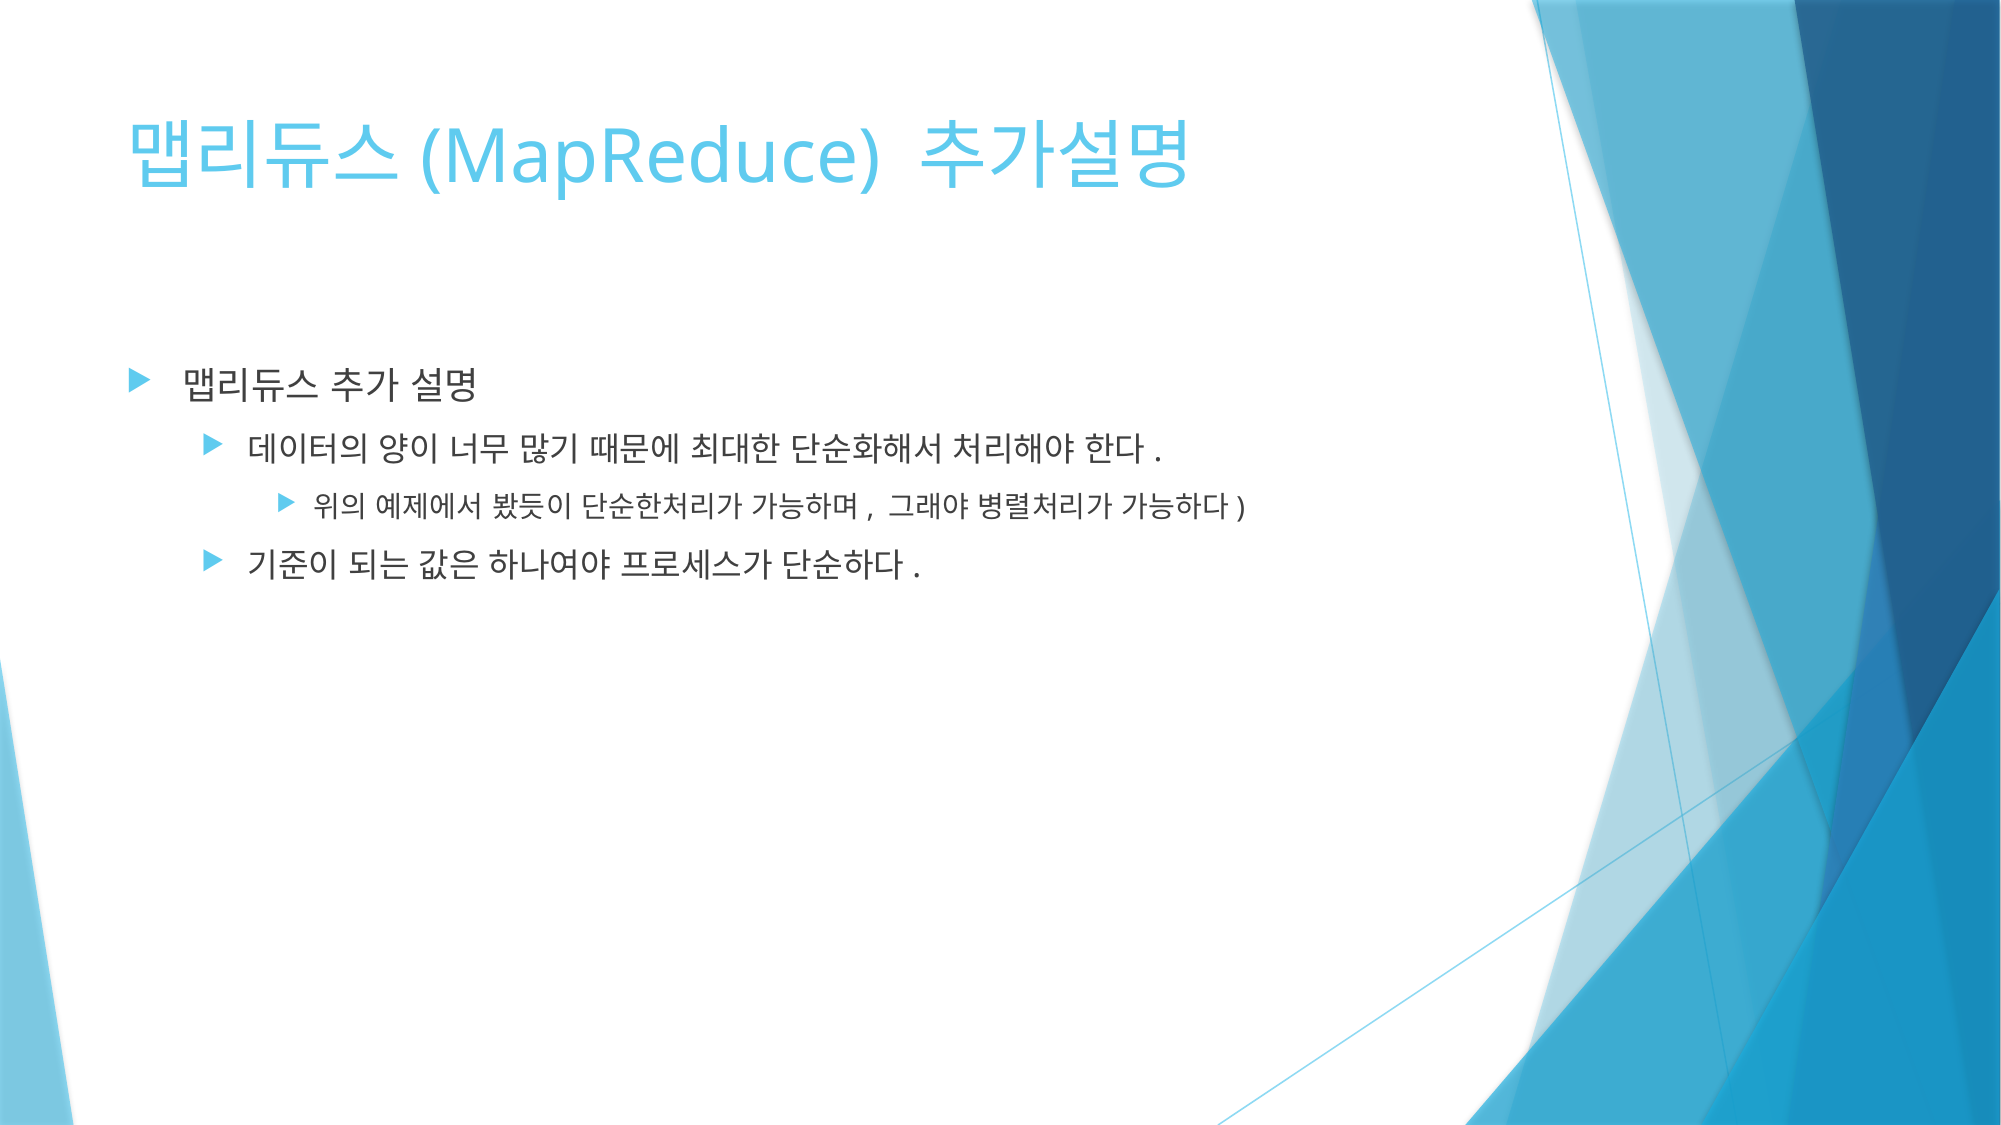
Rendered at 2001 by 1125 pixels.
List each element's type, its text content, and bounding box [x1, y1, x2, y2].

list 맵리듀스 추가 설명 데이터의 양이 너무 많기 때문에 최대한 단순화해서 처리해야 한다. 위의 예제에서 봤듯이 단순한처리가 가능하며, 그래야 병렬처리가 가능하다) 기준이 되는 값은 하나여야 프로세스가 단순하다. [111, 354, 1522, 1088]
title 맵리듀스(MapReduce) 추가설명 [111, 99, 1522, 317]
